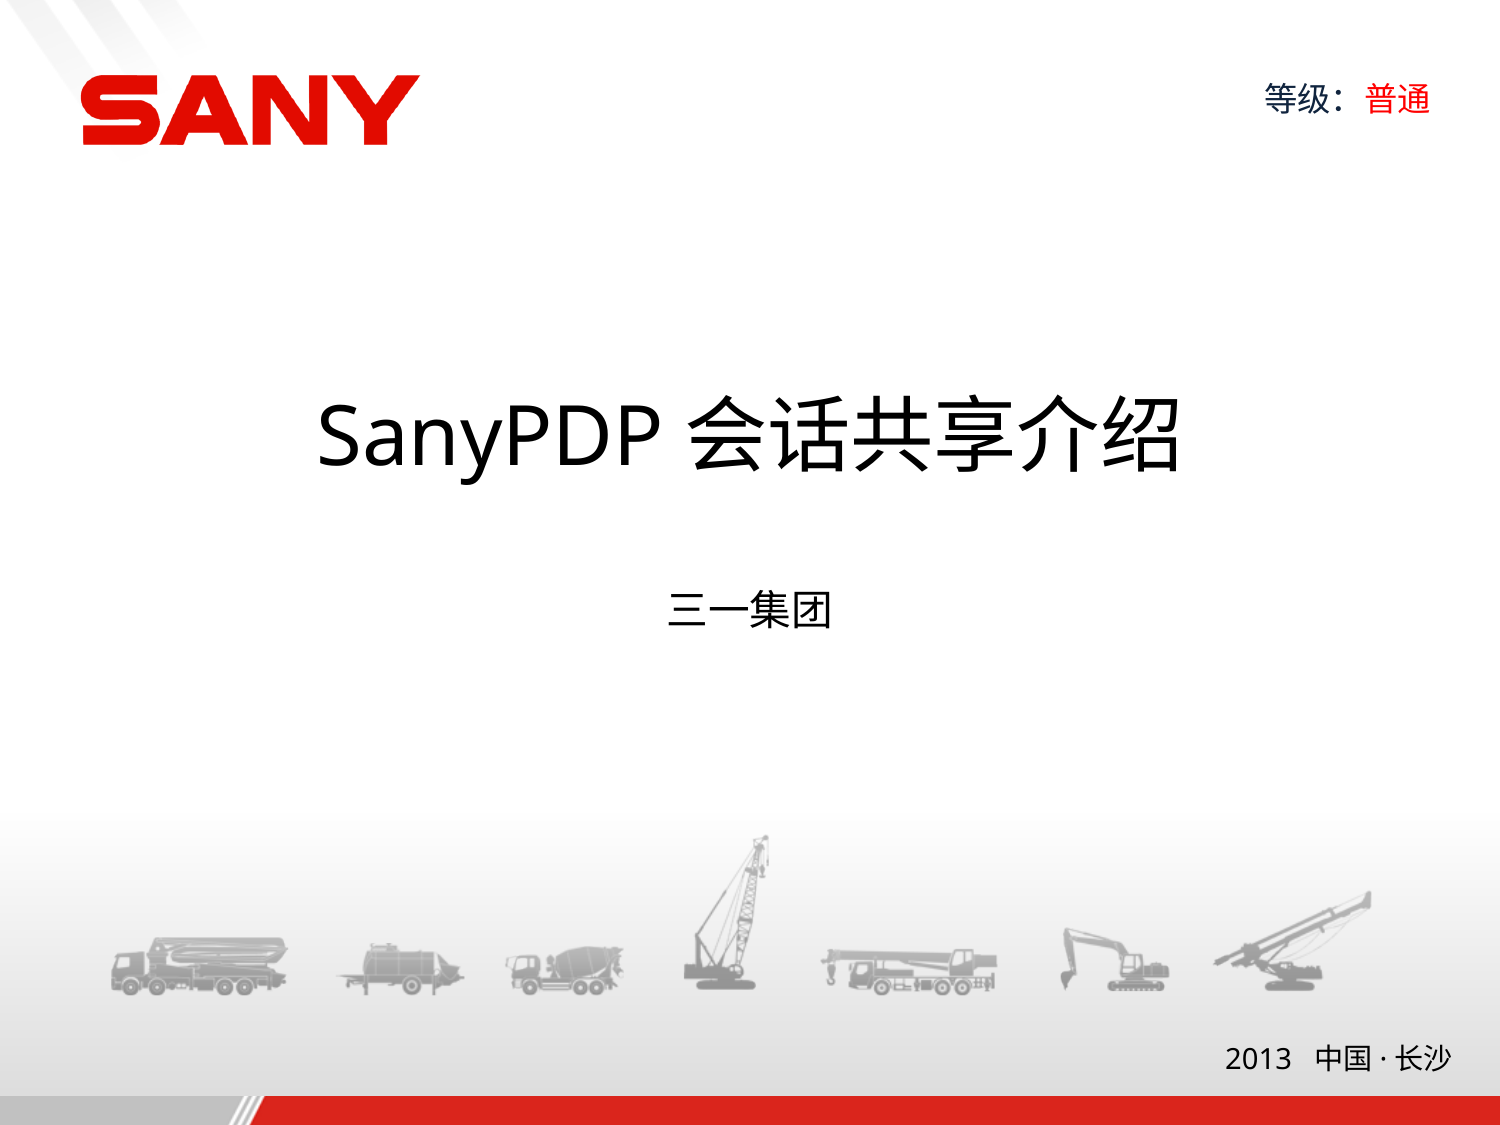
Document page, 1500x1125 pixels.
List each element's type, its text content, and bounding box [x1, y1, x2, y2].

title SanyPDP会话共享介绍 [112, 361, 1388, 551]
picture [0, 0, 430, 204]
picture [0, 1096, 1500, 1125]
text_box 2013 中国·长沙 [974, 1018, 1468, 1083]
picture [94, 786, 1406, 1023]
subtitle 三一集团 [225, 550, 1275, 618]
